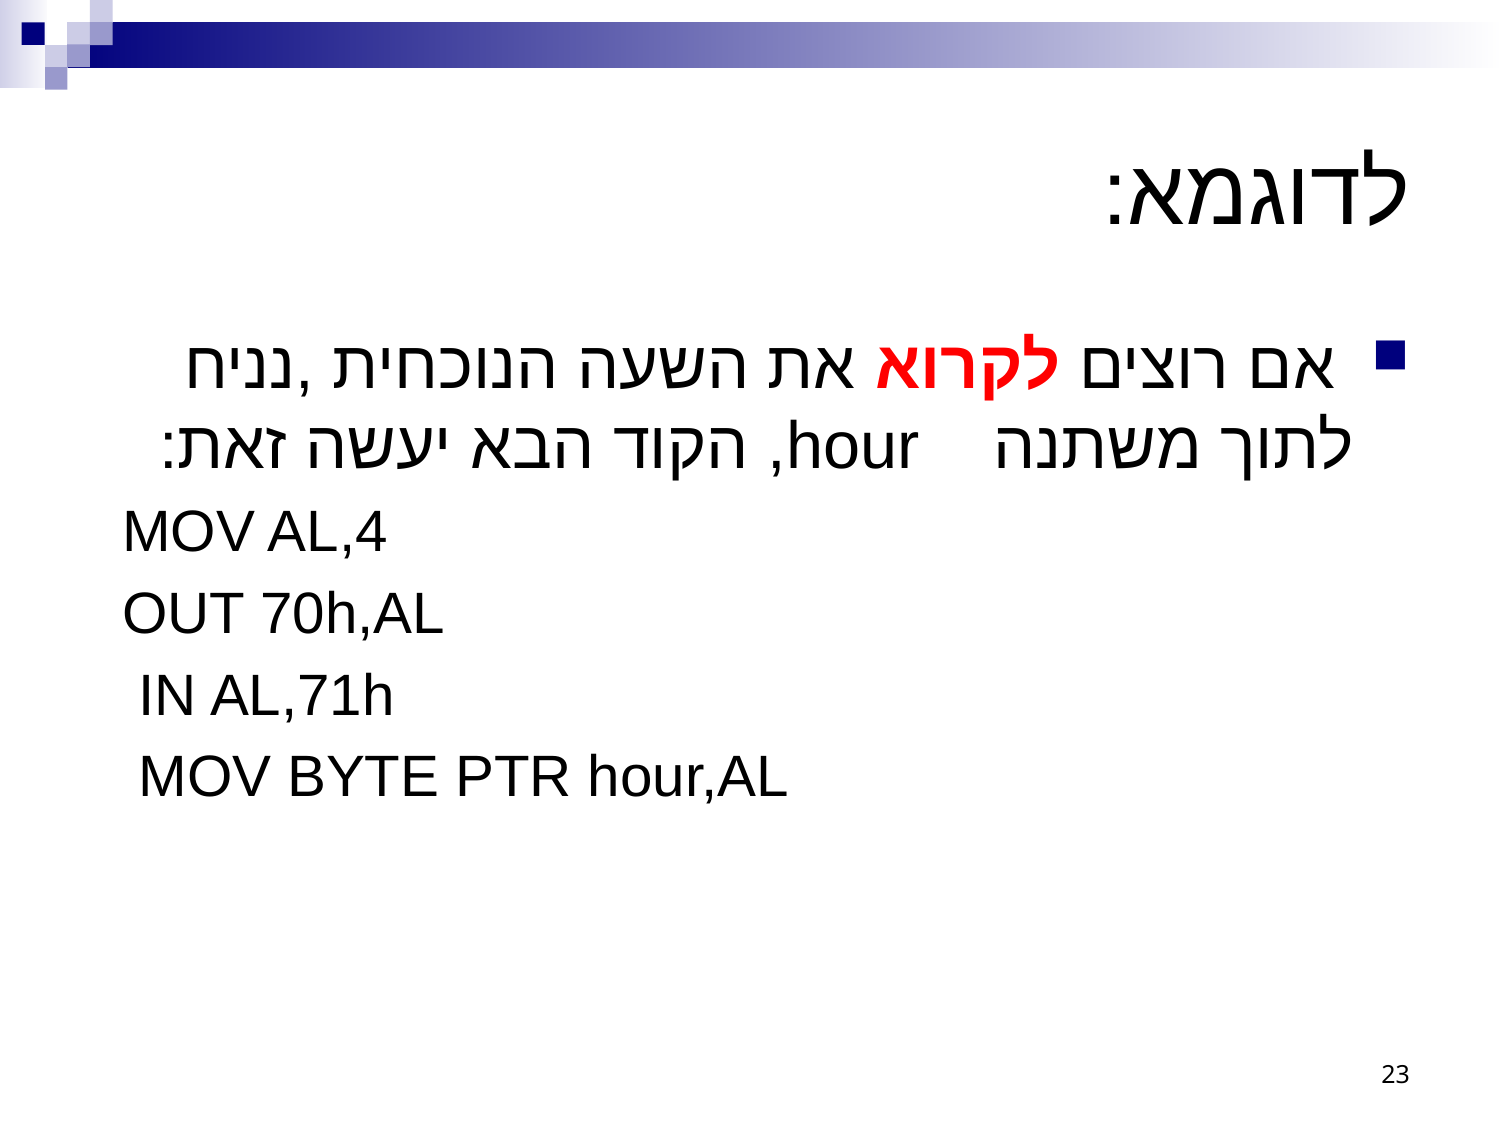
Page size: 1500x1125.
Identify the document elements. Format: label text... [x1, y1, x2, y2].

title לדוגמא: [74, 74, 1426, 301]
list אם רוצים לקרוא את השעה הנוכחית ,נניח לתוך משתנה hour, הקוד הבא יעשה זאת: MOV AL,4 OUT 70h,AL IN AL,71h MOV BYTE PTR hour,AL [74, 314, 1426, 963]
slide_number 23 [1074, 1024, 1426, 1101]
